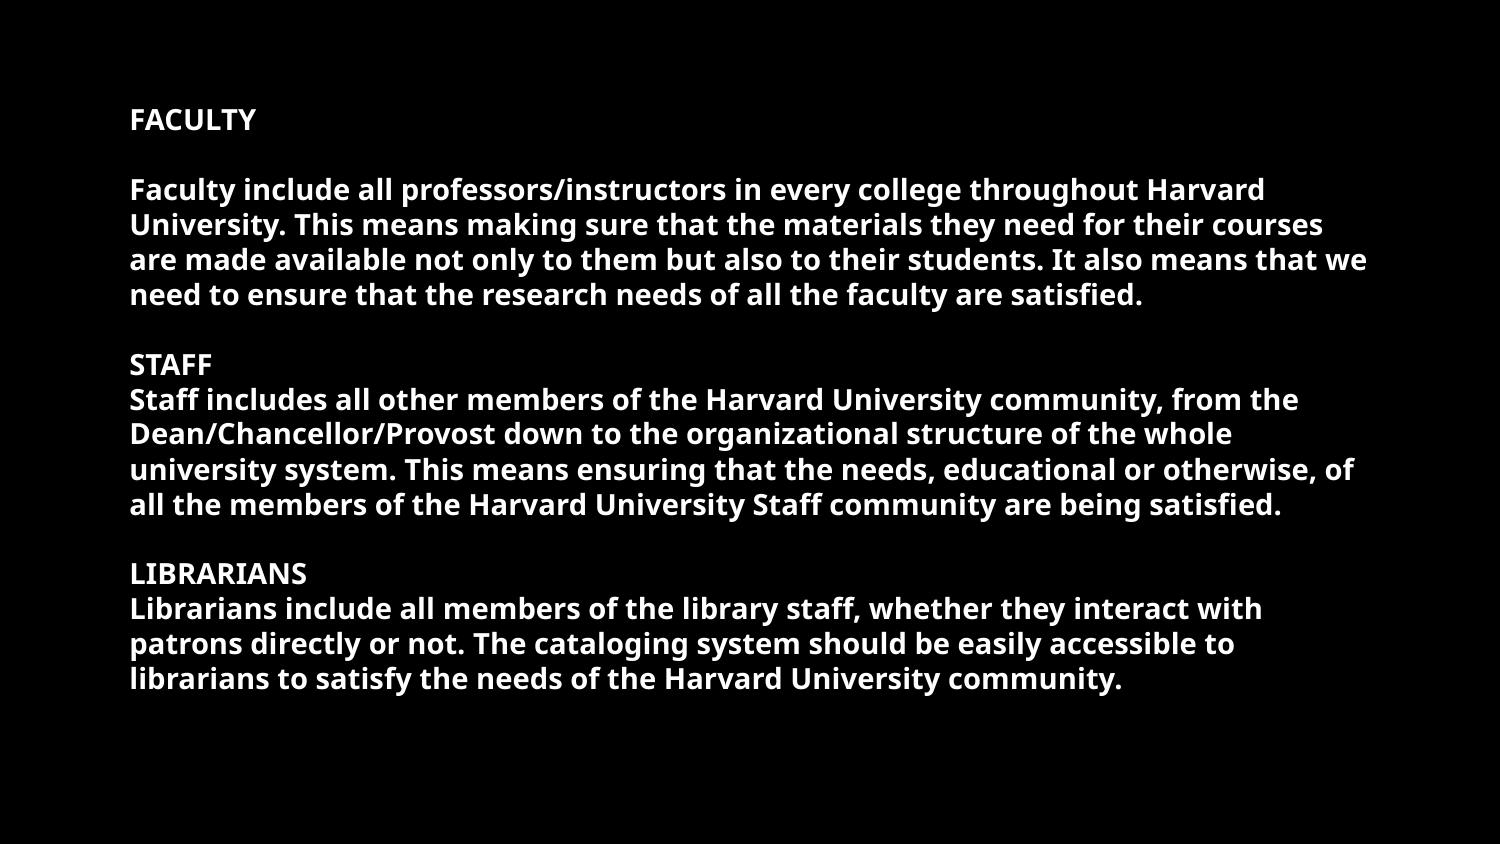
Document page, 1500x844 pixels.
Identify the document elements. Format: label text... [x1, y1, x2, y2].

title FACULTY Faculty include all professors/instructors in every college throughout Harvard University. This means making sure that the materials they need for their courses are made available not only to them but also to their students. It also means that we need to ensure that the research needs of all the faculty are satisfied. STAFF Staff includes all other members of the Harvard University community, from the Dean/Chancellor/Provost down to the organizational structure of the whole university system. This means ensuring that the needs, educational or otherwise, of all the members of the Harvard University Staff community are being satisfied. LIBRARIANS Librarians include all members of the library staff, whether they interact with patrons directly or not. The cataloging system should be easily accessible to librarians to satisfy the needs of the Harvard University community. [114, 144, 1386, 748]
